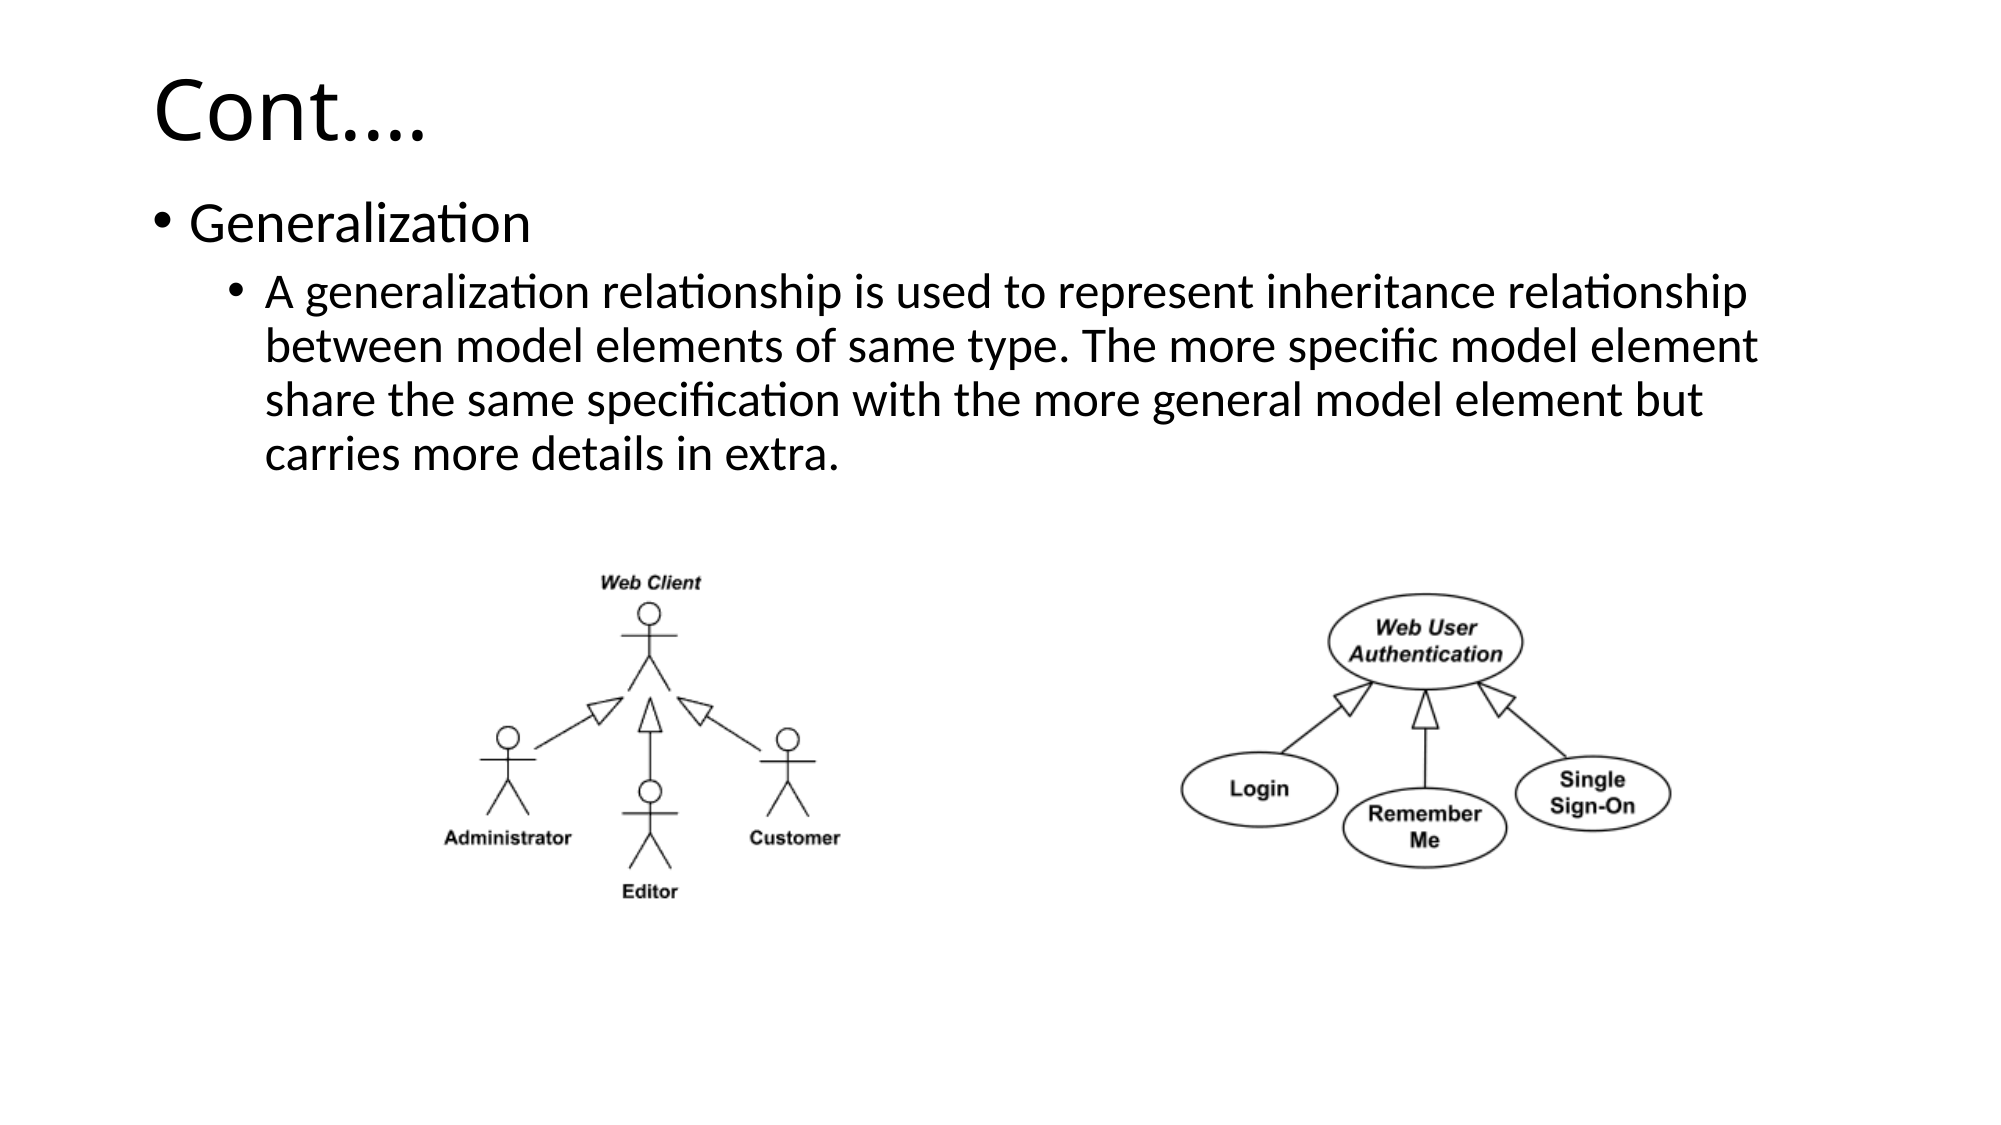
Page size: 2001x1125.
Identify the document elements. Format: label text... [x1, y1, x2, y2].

picture [433, 565, 858, 922]
title Cont.… [137, 59, 1863, 167]
list Generalization A generalization relationship is used to represent inheritance relationship between model elements of same type. The more specific model element share the same specification with the more general model element but carries more details in extra. [137, 184, 1863, 1014]
picture [1153, 592, 1692, 874]
